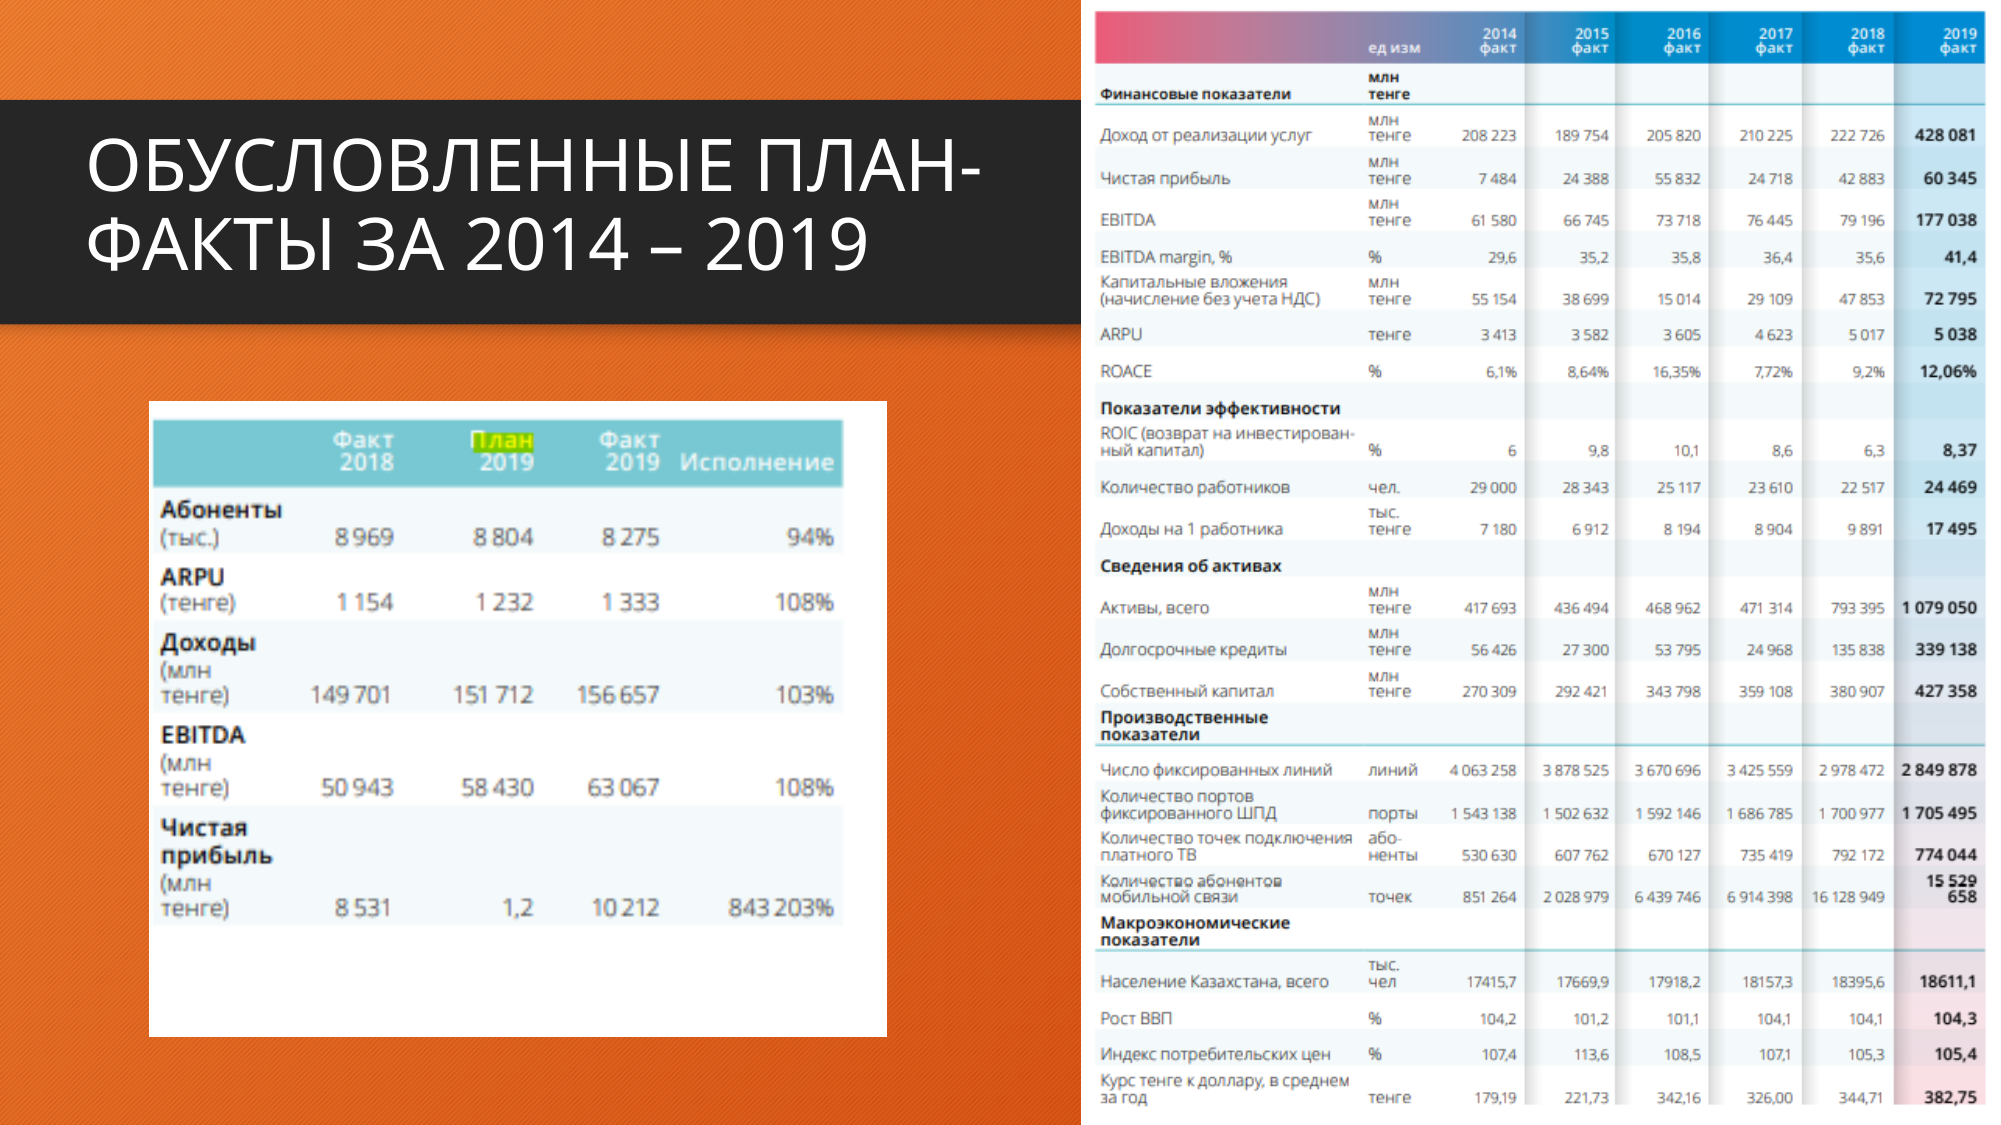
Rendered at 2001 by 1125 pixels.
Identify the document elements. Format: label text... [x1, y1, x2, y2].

picture [0, 0, 2000, 1125]
picture [149, 401, 887, 1037]
title ОБУСЛОВЛЕННЫЕ ПЛАН-ФАКТЫ ЗА 2014 – 2019 [70, 121, 1038, 294]
